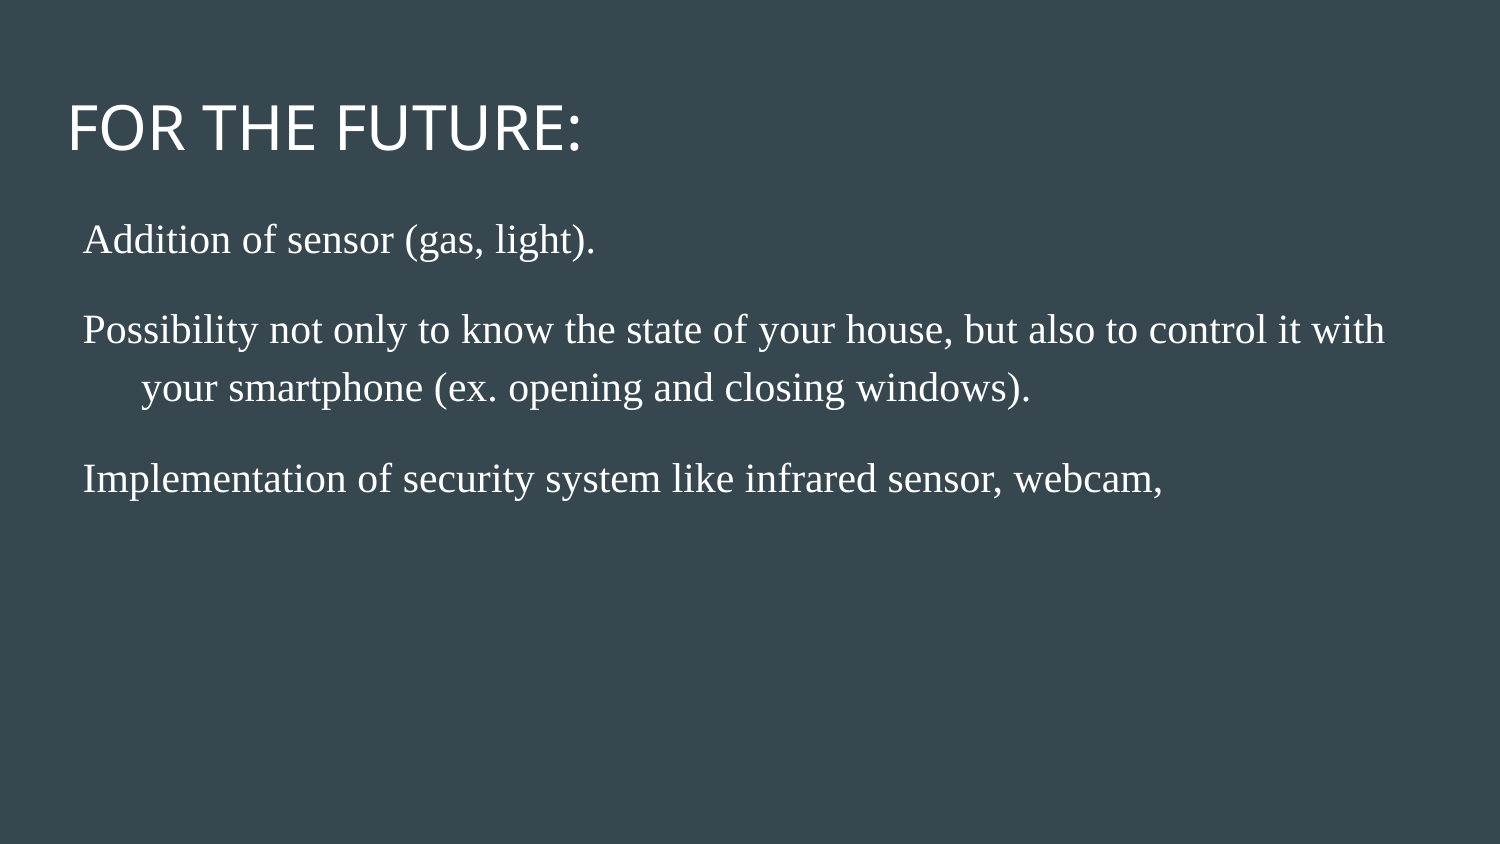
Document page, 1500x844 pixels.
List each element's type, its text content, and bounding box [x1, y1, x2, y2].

title FOR THE FUTURE: [51, 72, 1449, 167]
list Addition of sensor (gas, light). Possibility not only to know the state of your house, but also to control it with your smartphone (ex. opening and closing windows). Implementation of security system like infrared sensor, webcam, [51, 189, 1449, 750]
